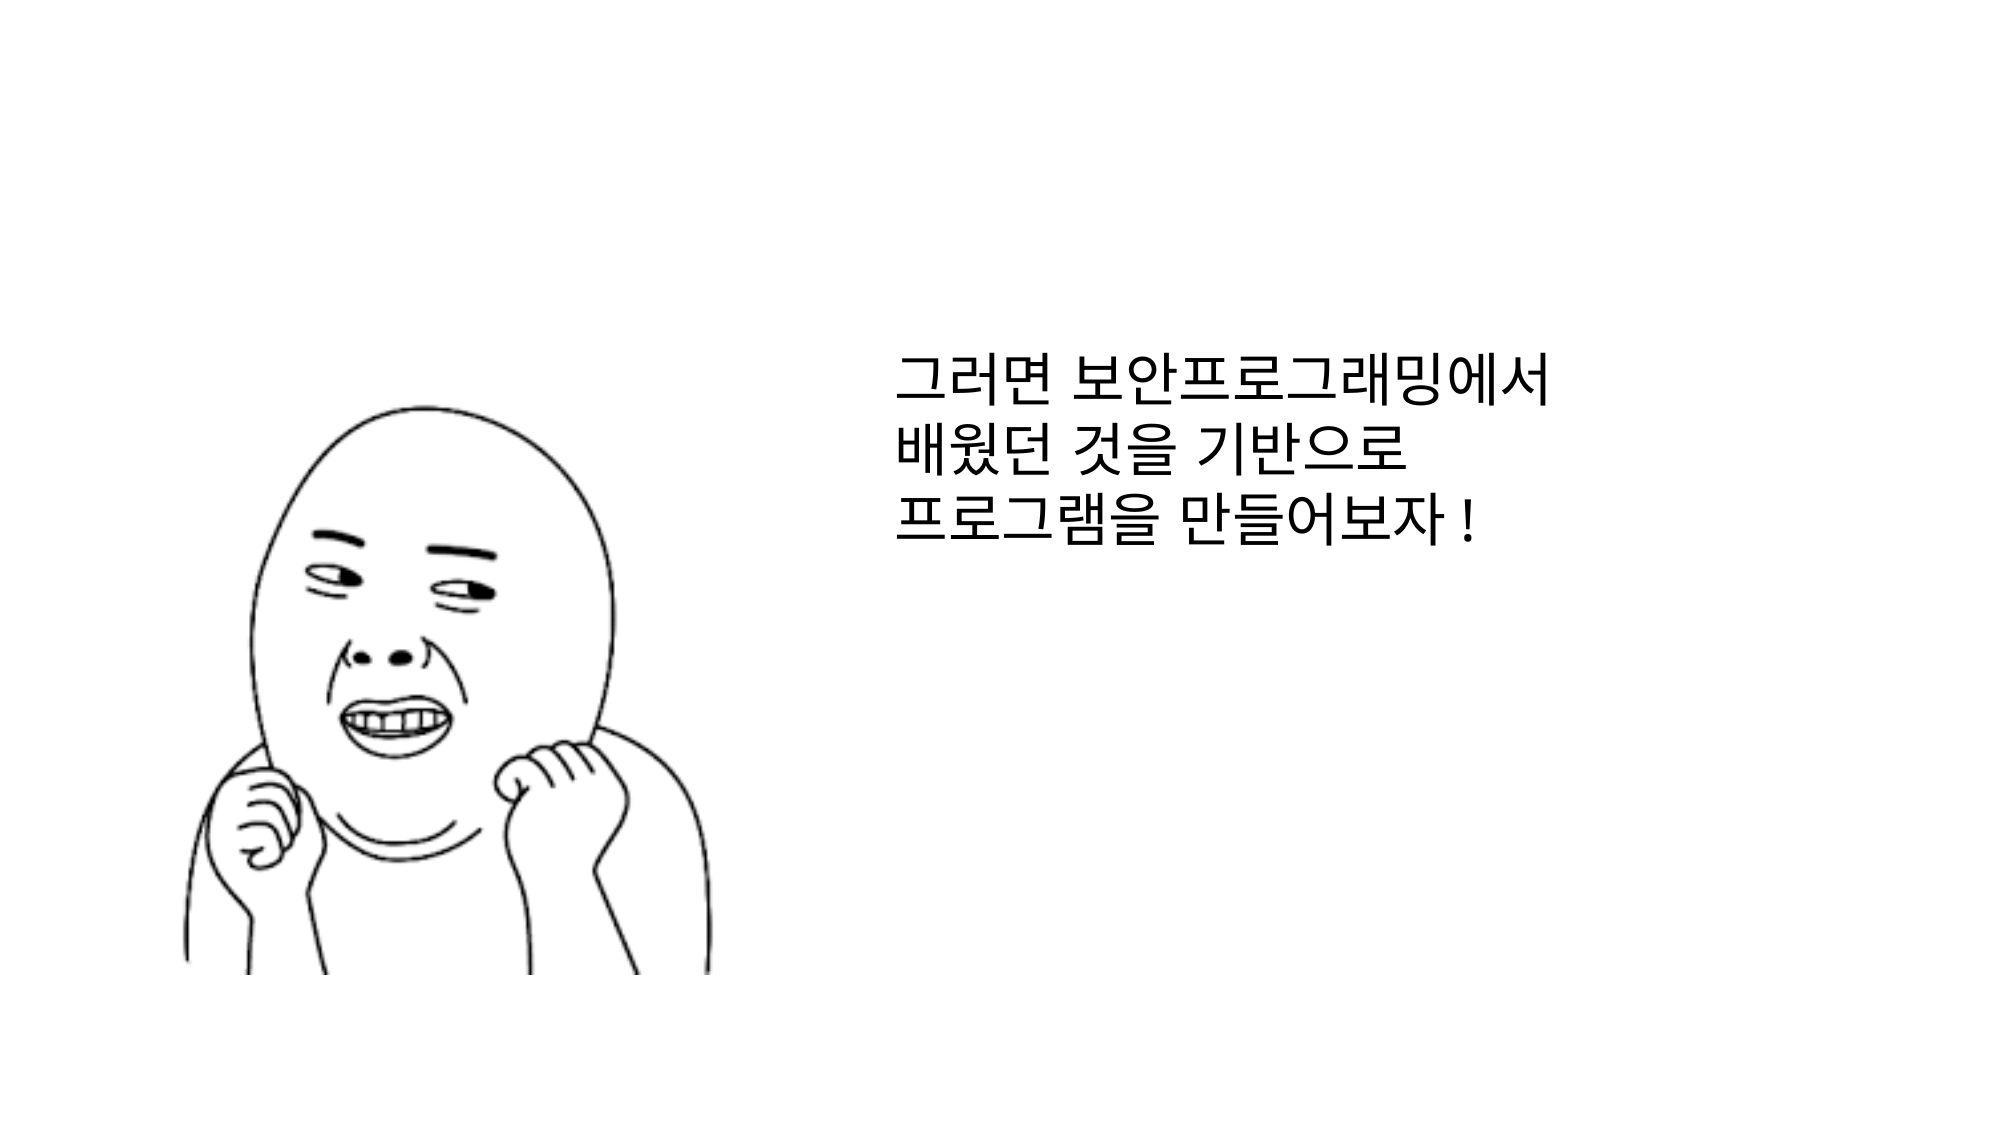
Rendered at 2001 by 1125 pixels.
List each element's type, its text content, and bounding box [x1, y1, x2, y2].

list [163, 377, 761, 976]
text_box 그러면 보안프로그래밍에서 배웠던 것을 기반으로 프로그램을 만들어보자! [880, 335, 1665, 560]
